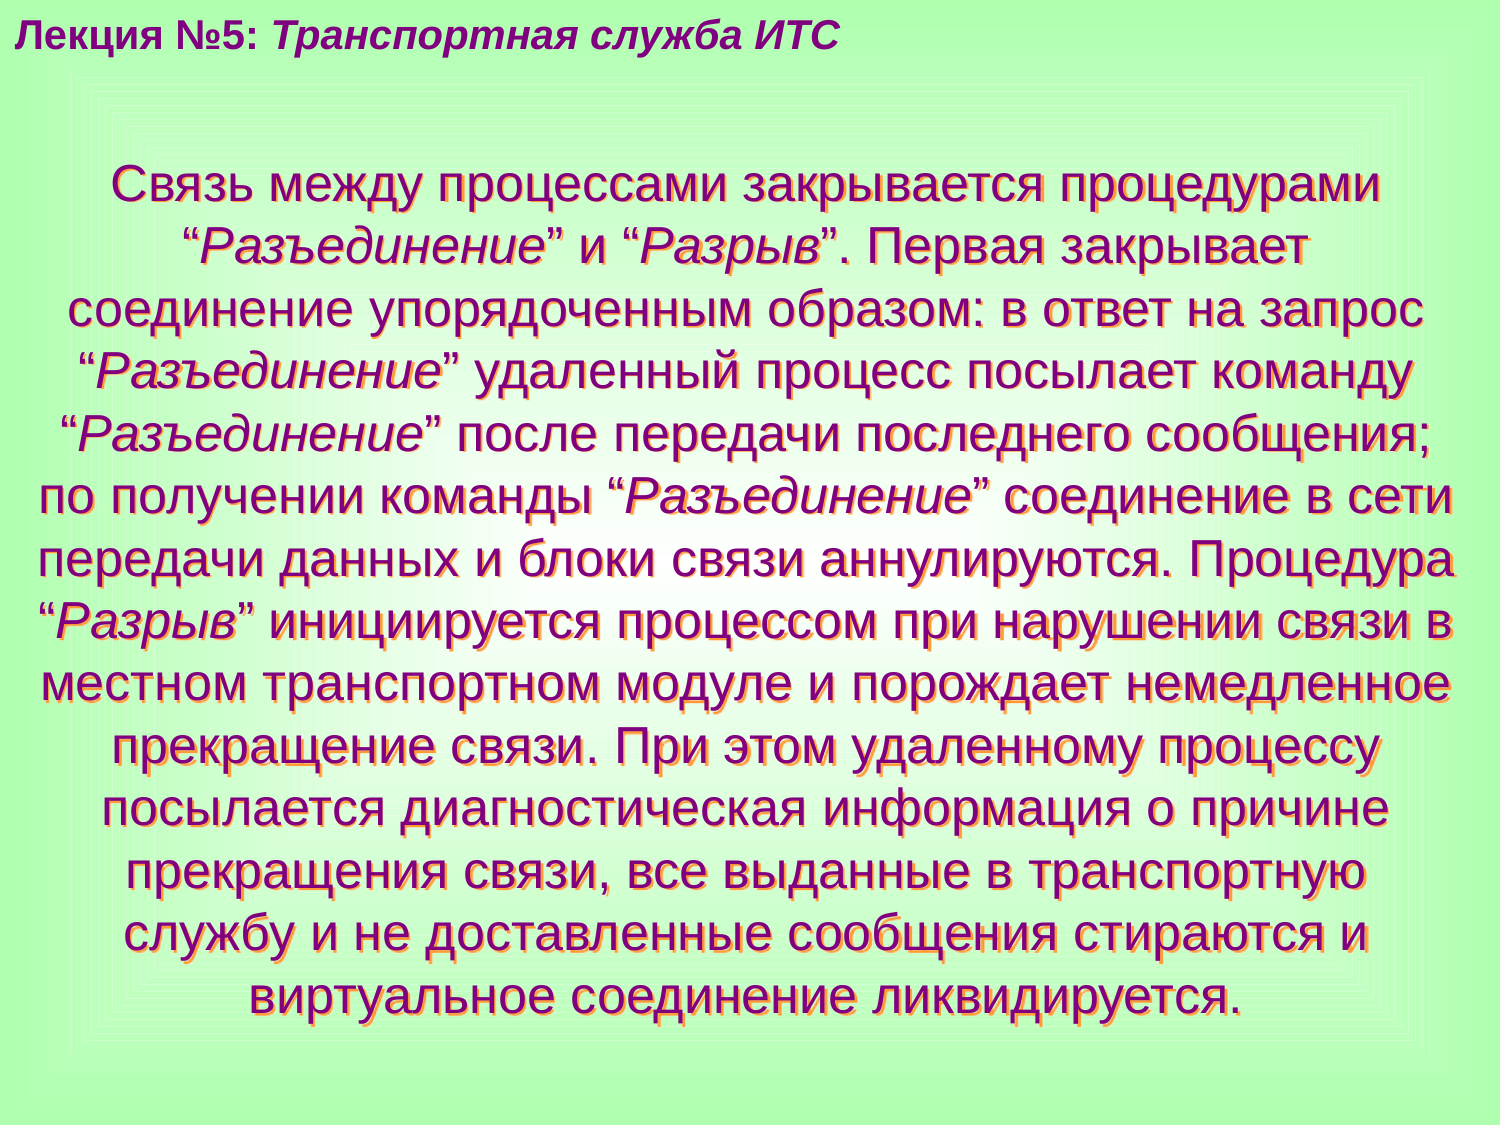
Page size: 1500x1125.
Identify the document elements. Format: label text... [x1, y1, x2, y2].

text_box Лекция №5: Транспортная служба ИТС [0, 0, 1355, 65]
text_box Связь между процессами закрывается процедурами “Разъединение” и “Разрыв”. Первая закрывает соединение упорядоченным образом: в ответ на запрос “Разъединение” удаленный процесс посылает команду “Разъединение” после передачи последнего сообщения; по получении команды “Разъединение” соединение в сети передачи данных и блоки связи аннулируются. Процедура “Разрыв” инициируется процессом при нарушении связи в местном транспортном модуле и порождает немедленное прекращение связи. При этом удаленному процессу посылается диагностическая информация о причине прекращения связи, все выданные в транспортную службу и не доставленные сообщения стираются и виртуальное соединение ликвидируется. [18, 141, 1474, 1032]
